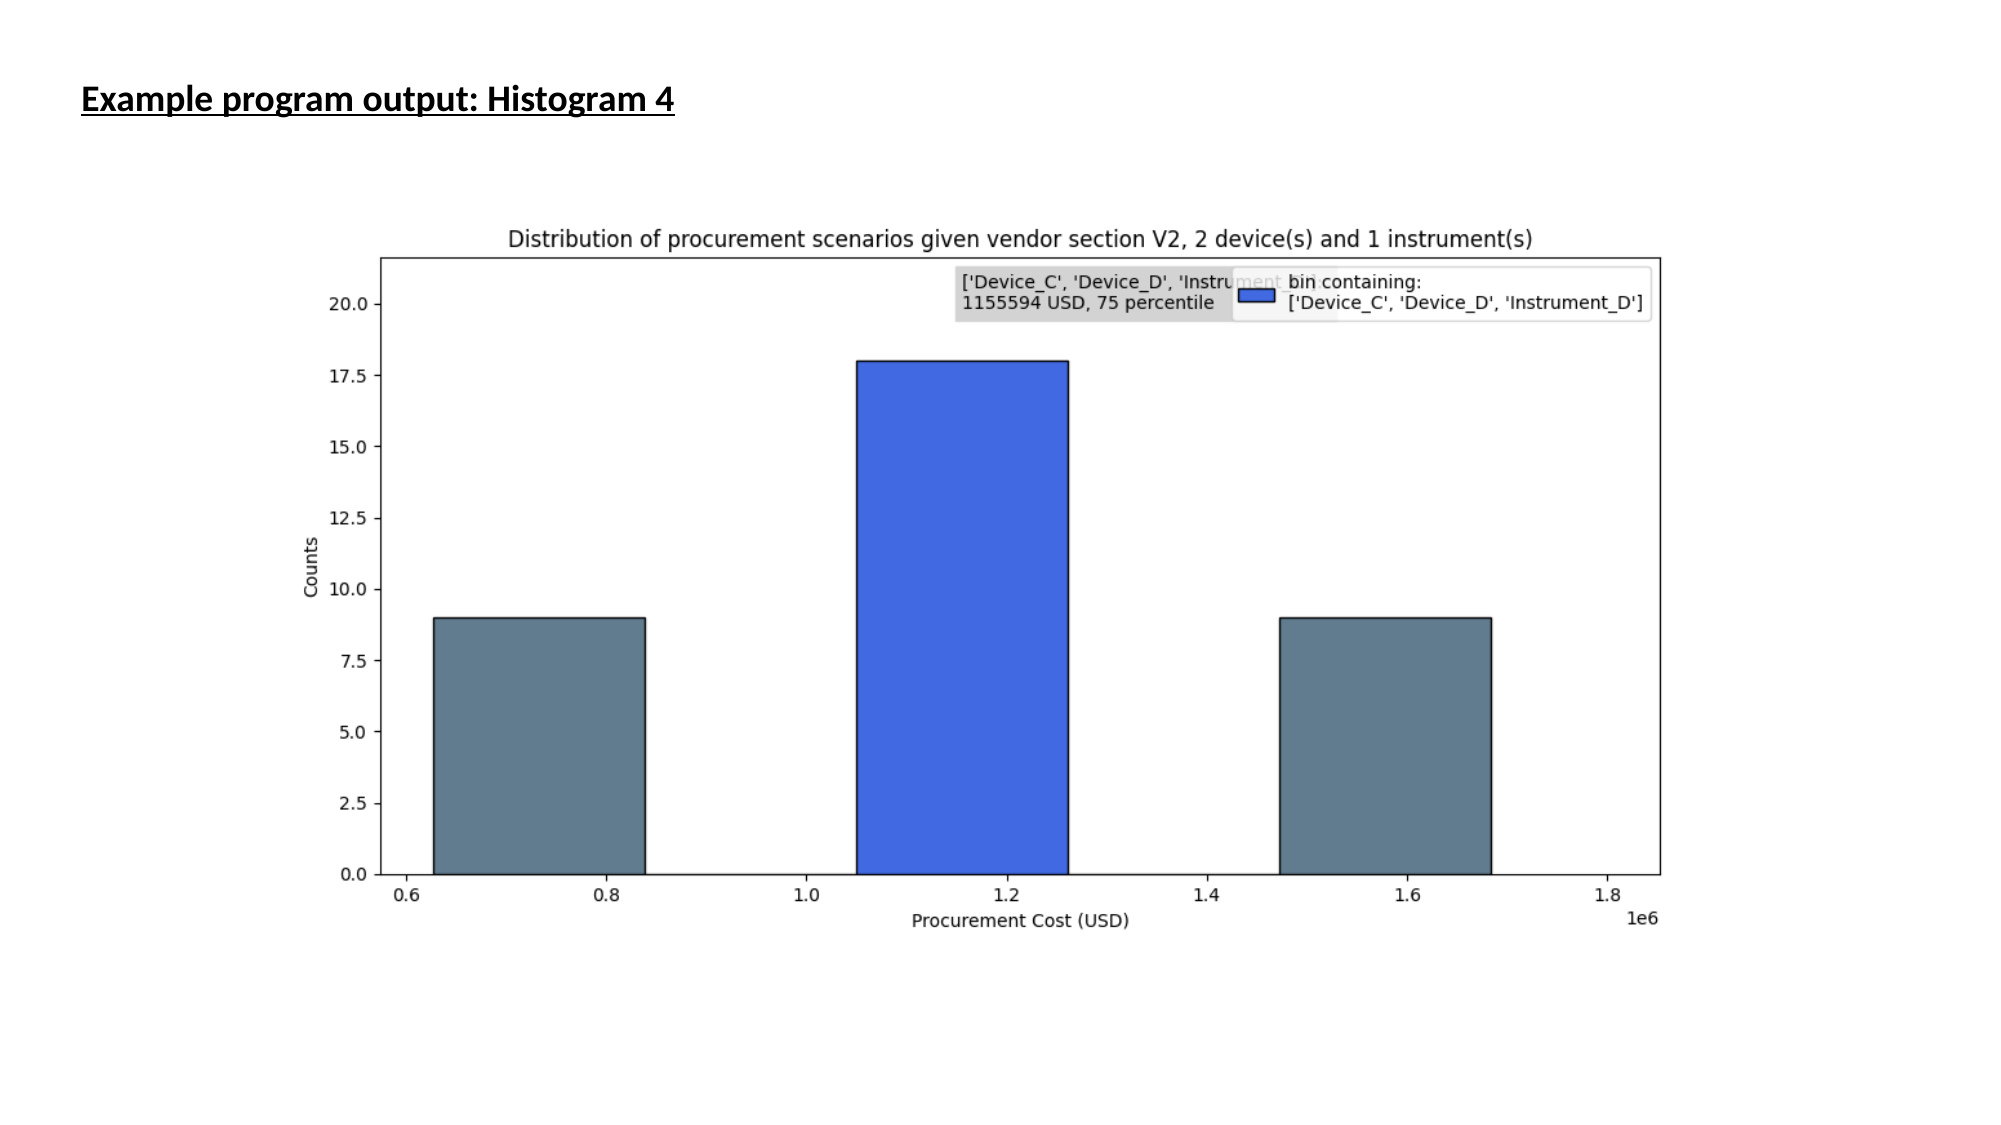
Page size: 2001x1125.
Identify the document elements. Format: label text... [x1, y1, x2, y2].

text_box Example program output: Histogram 4 [66, 66, 1969, 162]
picture [174, 162, 1825, 963]
